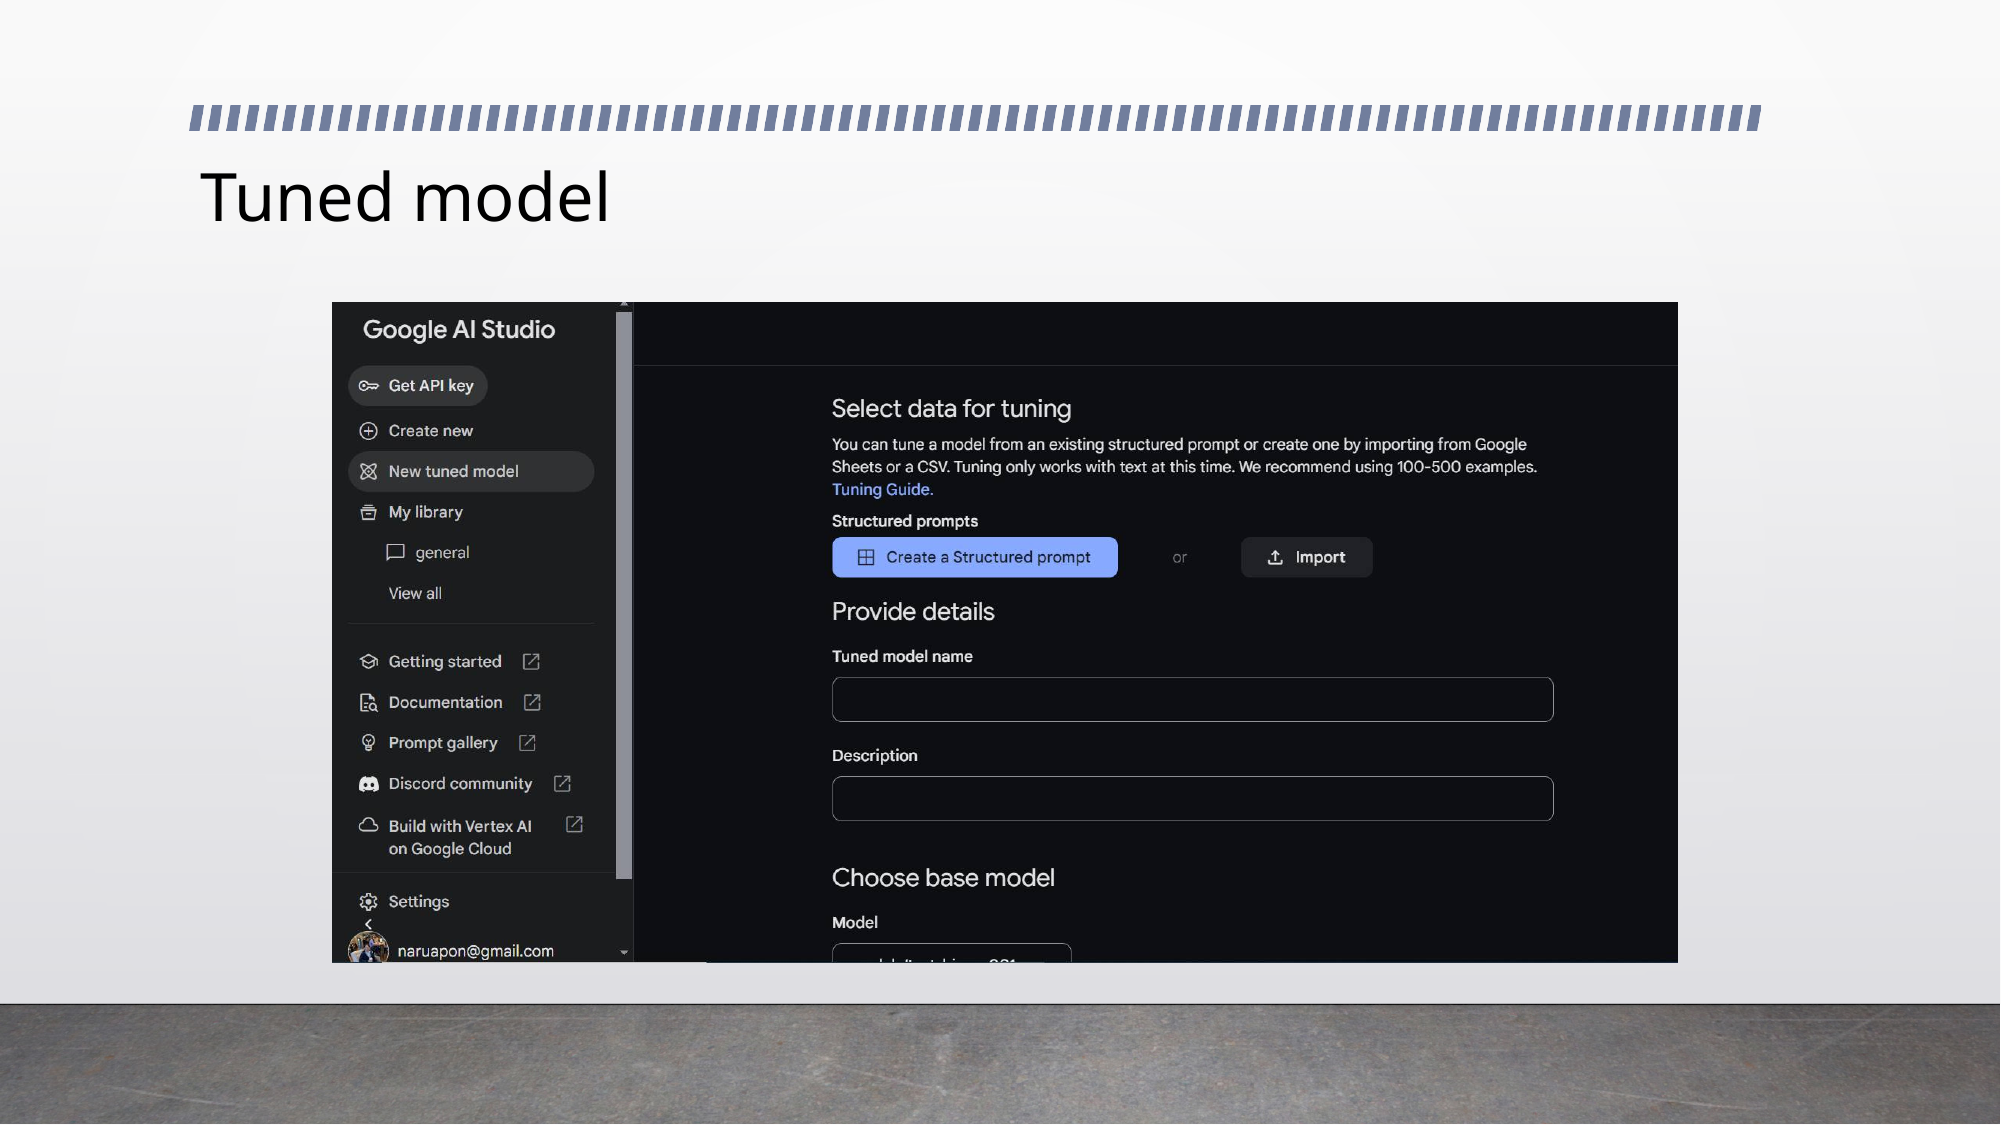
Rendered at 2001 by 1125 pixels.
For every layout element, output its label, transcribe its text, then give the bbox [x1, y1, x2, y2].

title Tuned model [185, 156, 1761, 329]
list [332, 302, 1678, 963]
picture [0, 1004, 2000, 1124]
